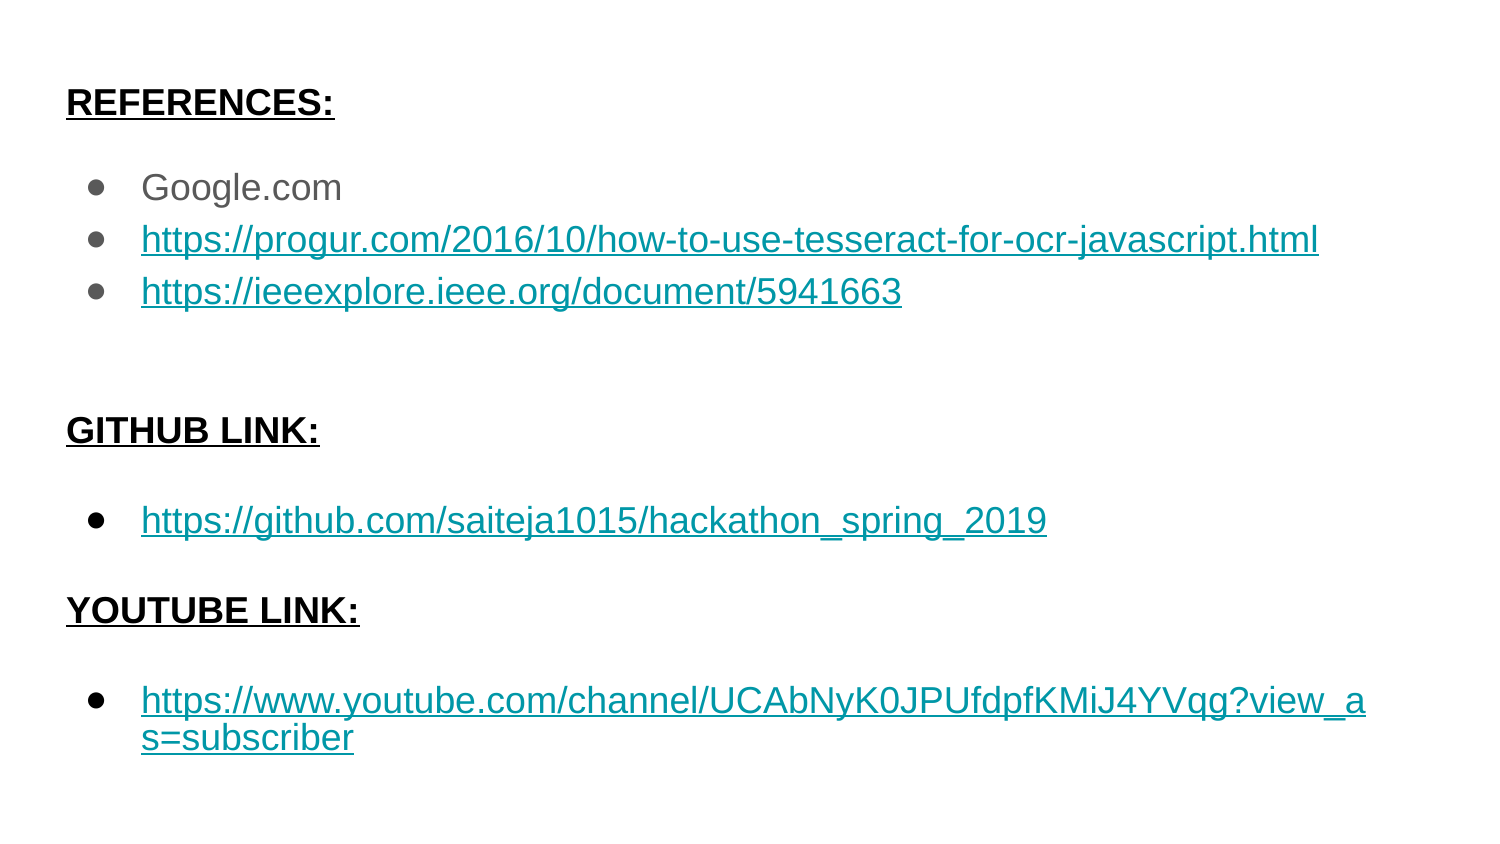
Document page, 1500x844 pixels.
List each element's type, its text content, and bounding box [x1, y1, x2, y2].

list REFERENCES: Google.com https://progur.com/2016/10/how-to-use-tesseract-for-ocr-javascript.html https://ieeexplore.ieee.org/document/5941663 [51, 56, 1449, 326]
text_box GITHUB LINK: https://github.com/saiteja1015/hackathon_spring_2019 YOUTUBE LINK: https://www.youtube.com/channel/UCAbNyK0JPUfdpfKMiJ4YVqg?view_as=subscriber [51, 390, 1385, 682]
